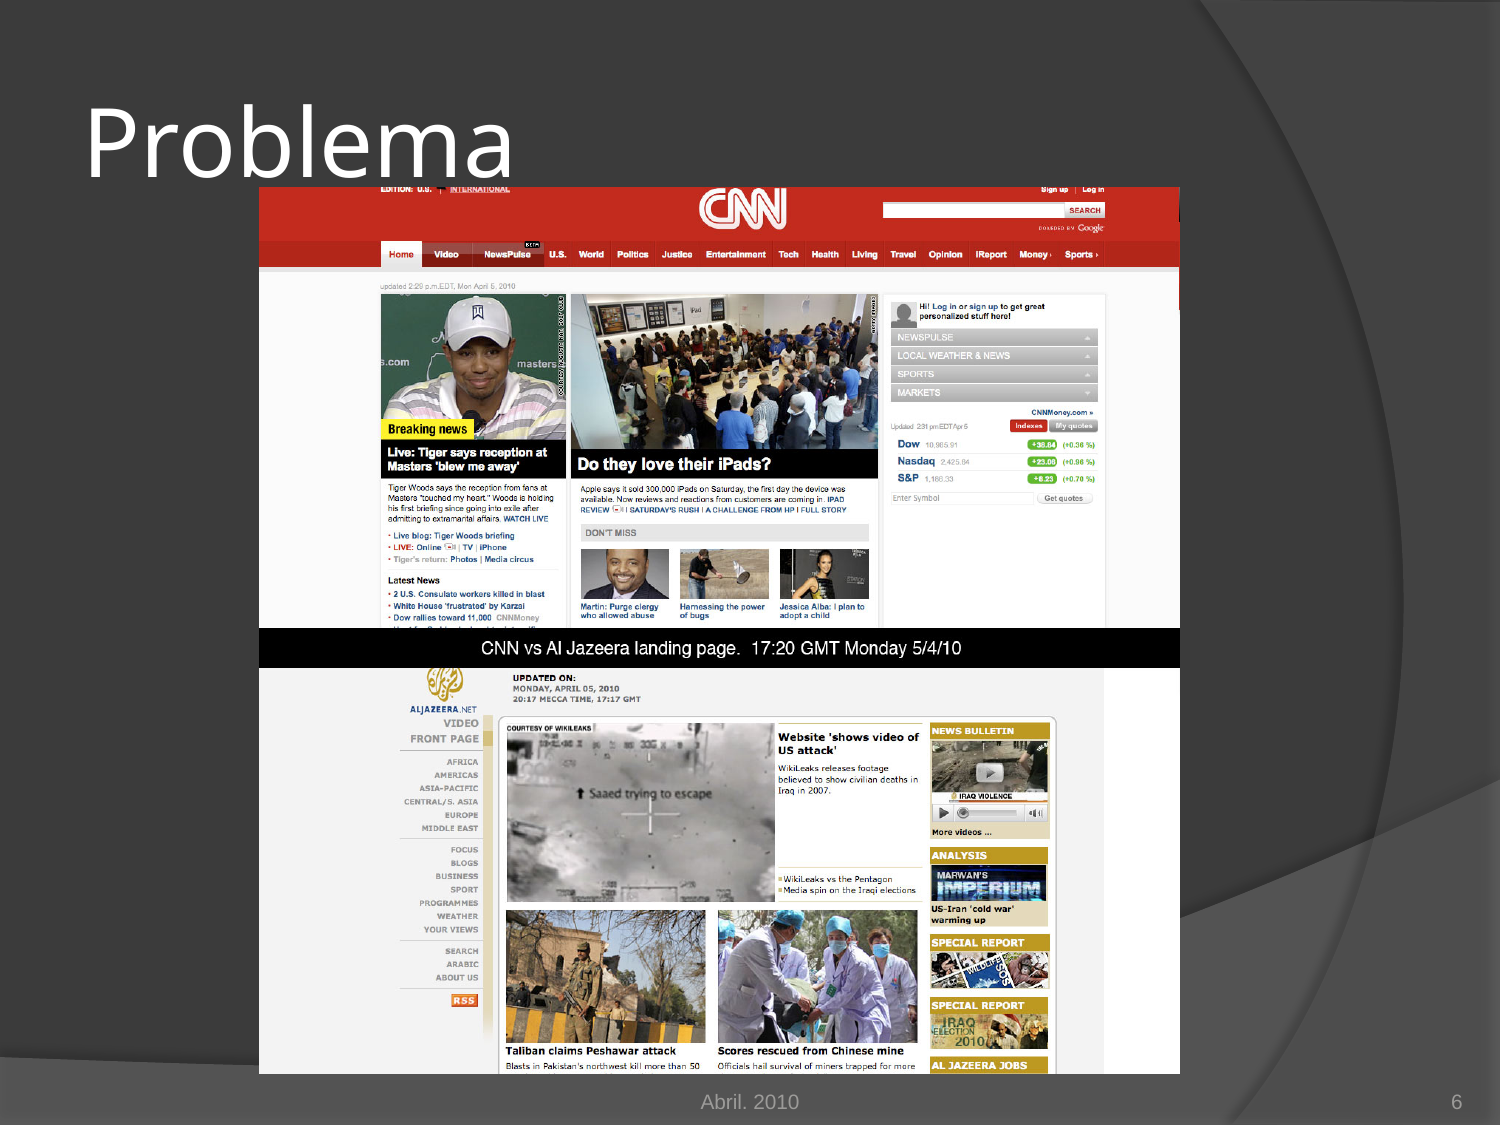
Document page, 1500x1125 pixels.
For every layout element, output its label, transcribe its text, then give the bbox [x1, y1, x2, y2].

footer Abril. 2010 [512, 1083, 988, 1114]
slide_number 6 [1337, 1053, 1463, 1114]
title Problema [75, 45, 1300, 177]
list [0, 187, 1451, 1074]
